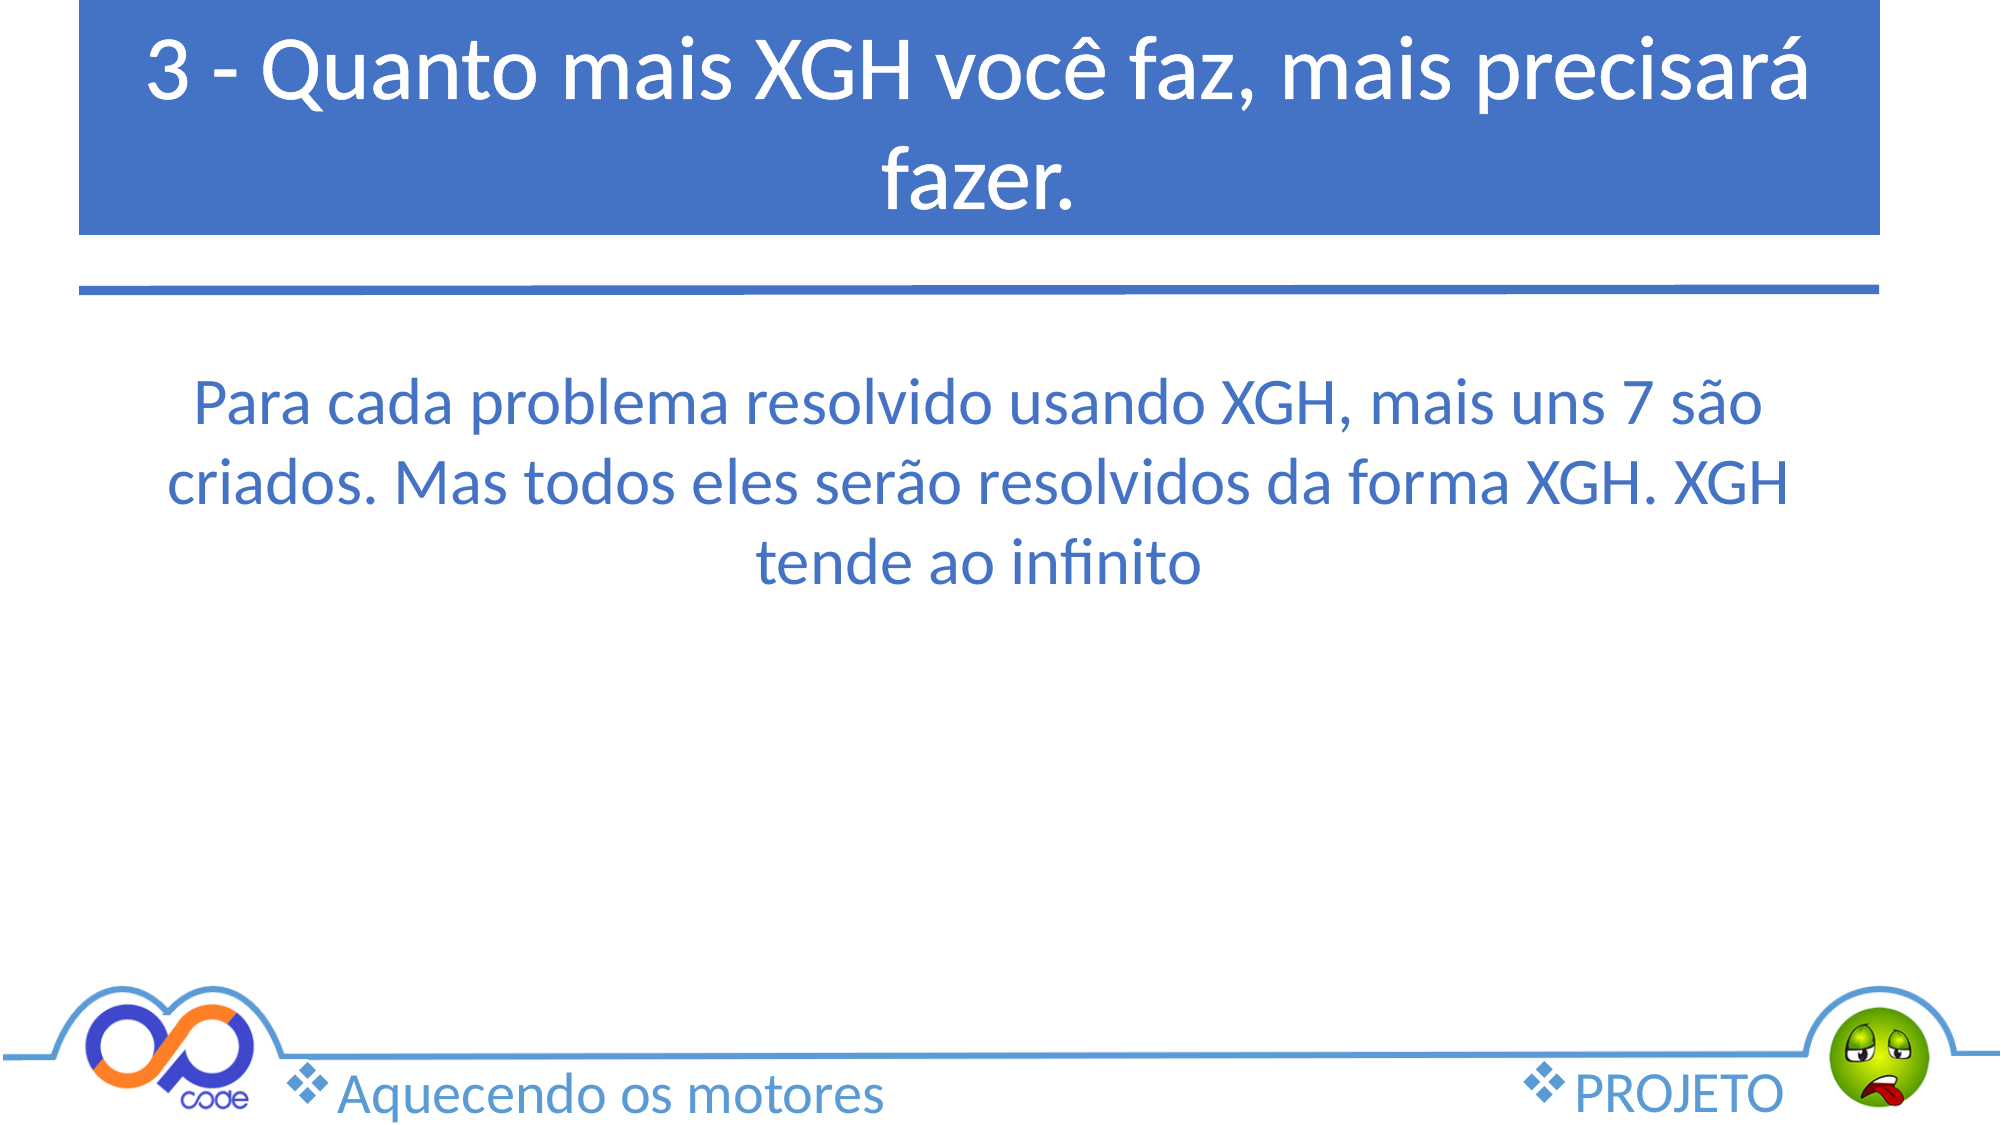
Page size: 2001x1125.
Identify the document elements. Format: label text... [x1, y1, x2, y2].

text_box 3 - Quanto mais XGH você faz, mais precisará fazer. [79, 0, 1880, 235]
text_box Para cada problema resolvido usando XGH, mais uns 7 são criados. Mas todos eles serão resolvidos da forma XGH. XGH tende ao infinito [79, 350, 1880, 605]
picture [3, 964, 2000, 1125]
